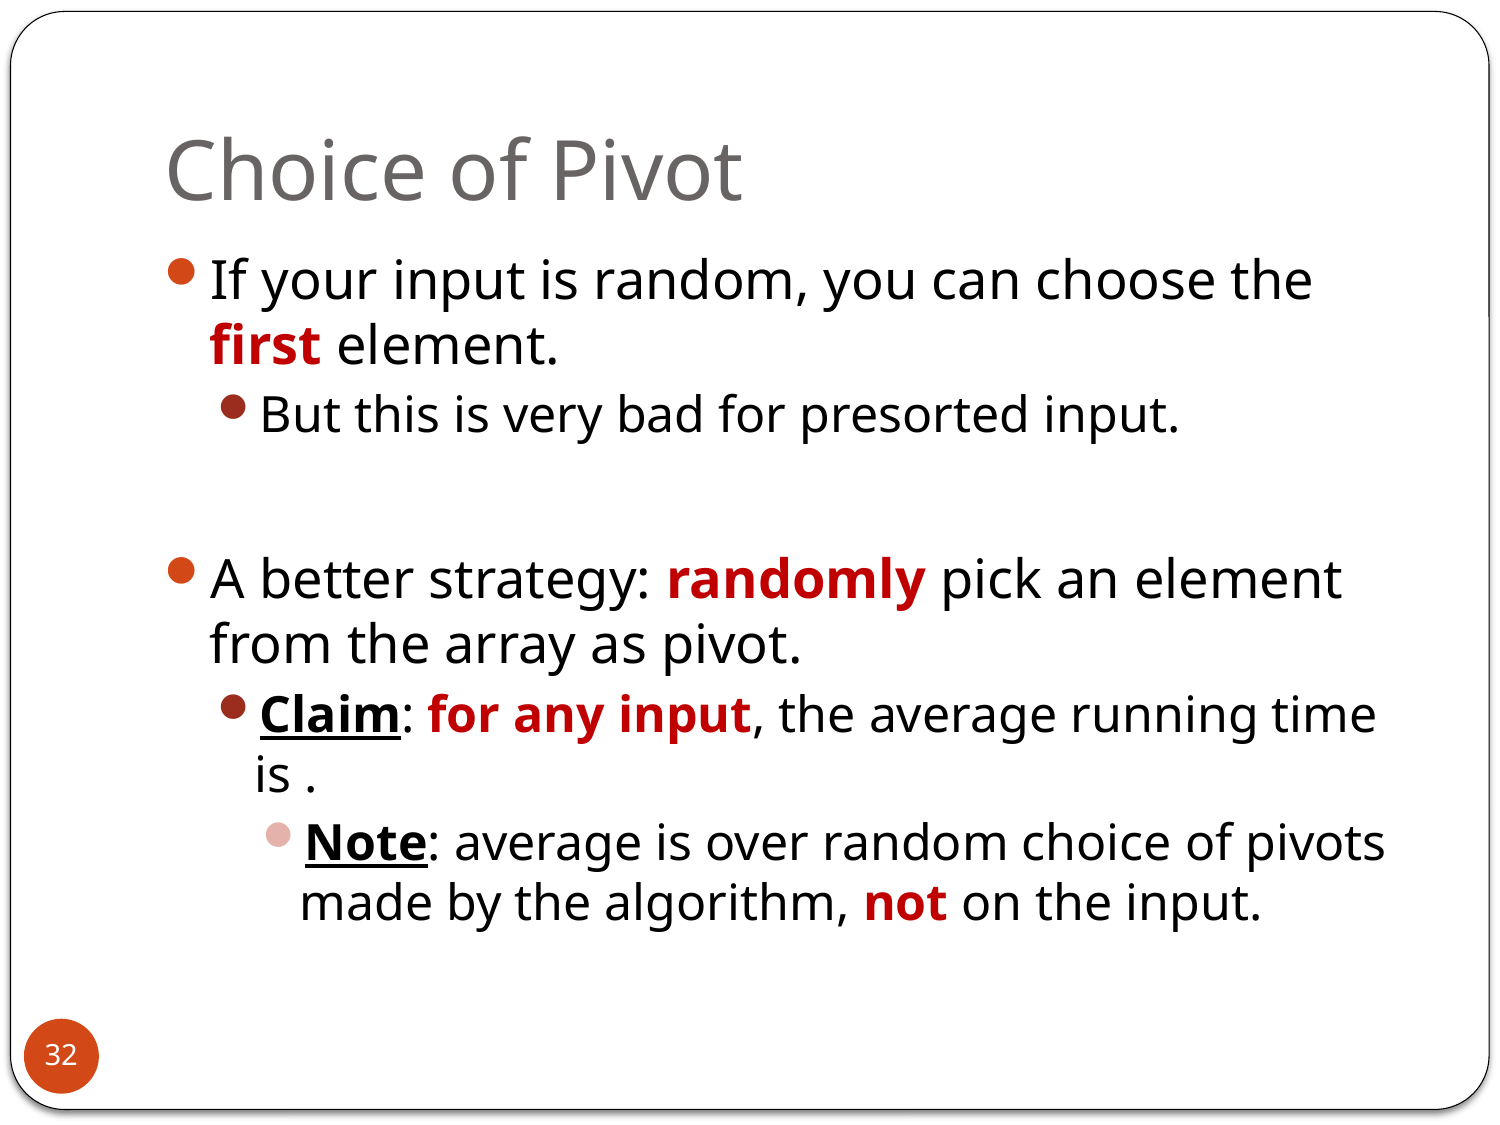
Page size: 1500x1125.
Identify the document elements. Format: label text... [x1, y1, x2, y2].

slide_number 32 [23, 1018, 99, 1094]
title Choice of Pivot [150, 45, 1425, 233]
